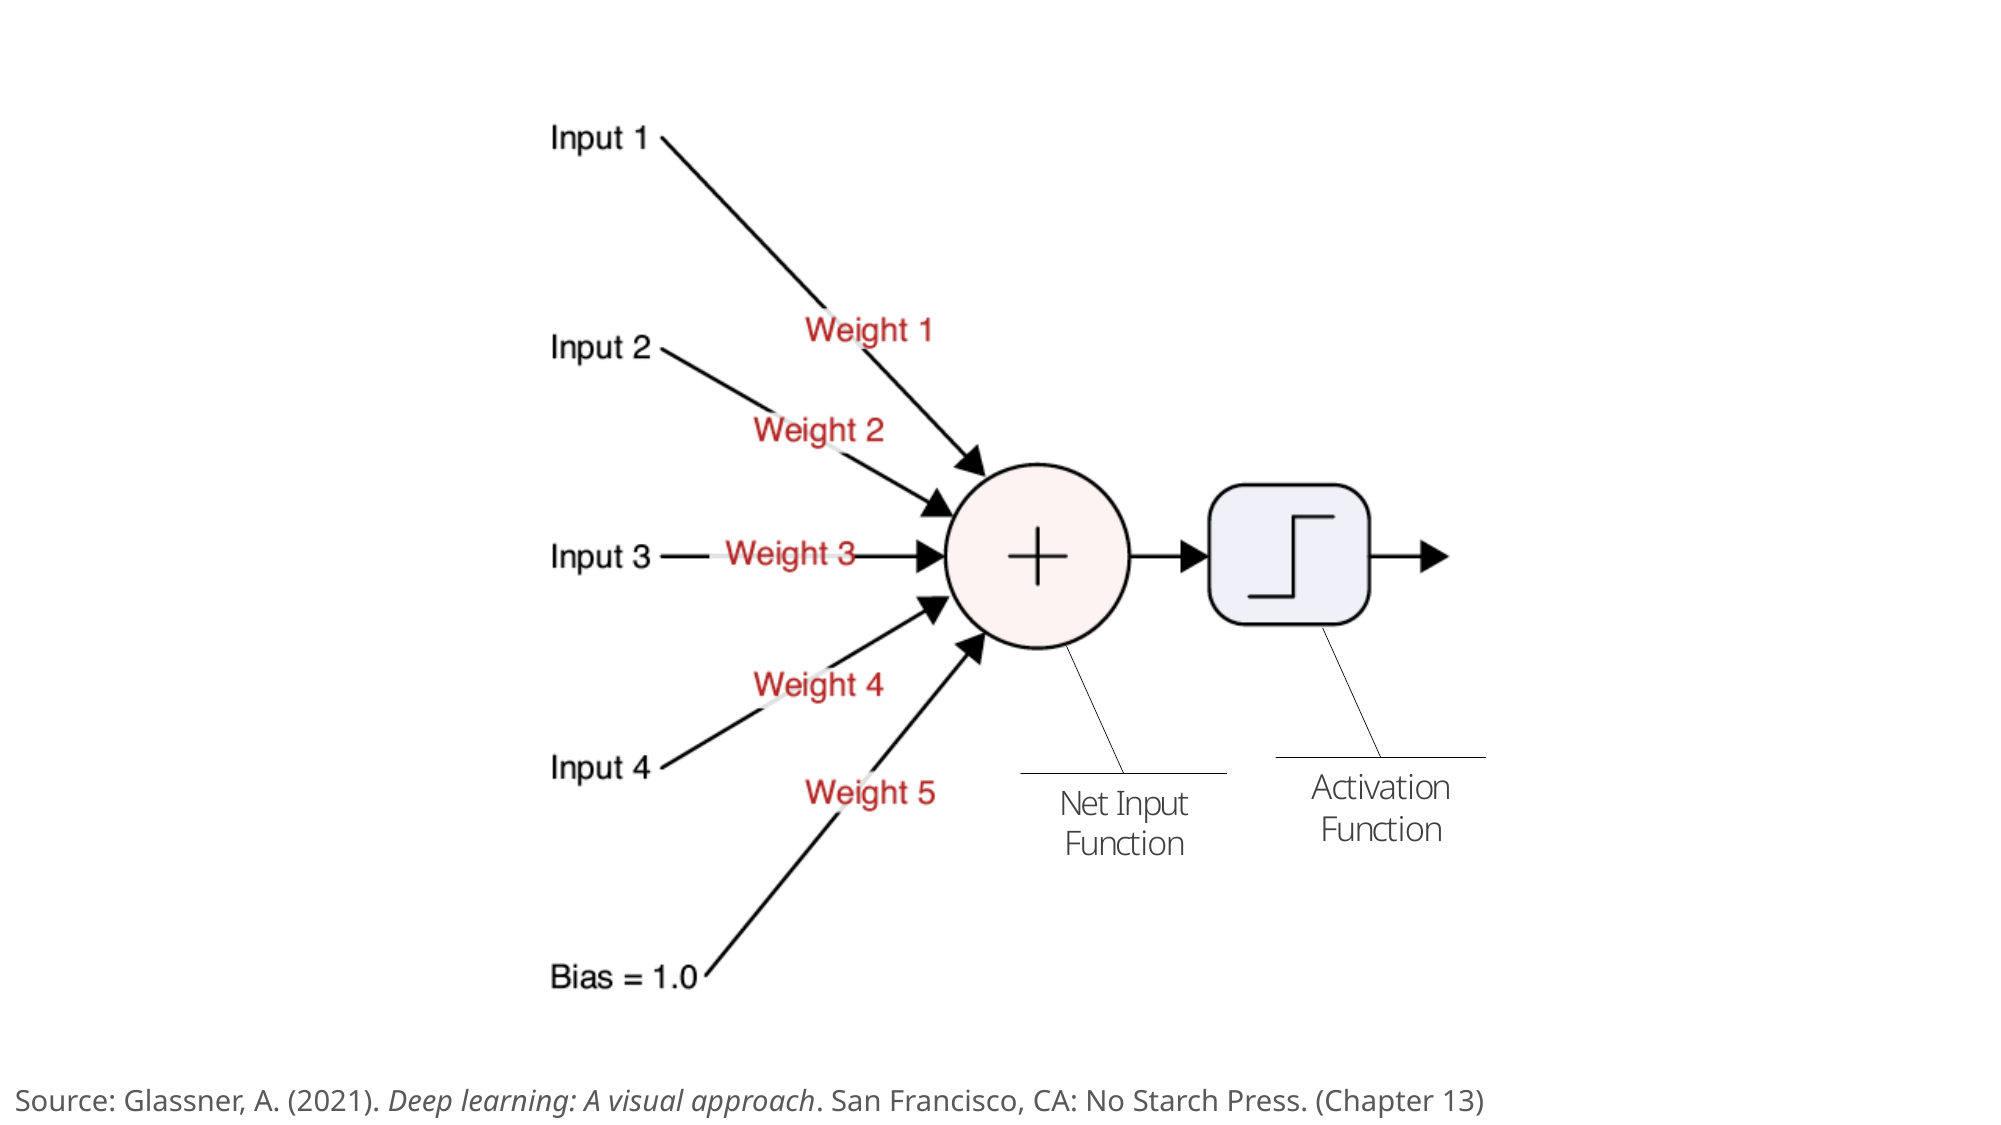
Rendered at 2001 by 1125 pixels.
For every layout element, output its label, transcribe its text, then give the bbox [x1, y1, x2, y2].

text_box Source: Glassner, A. (2021). Deep learning: A visual approach. San Francisco, CA: No Starch Press. (Chapter 13) [0, 1074, 2000, 1125]
picture [550, 121, 1488, 1004]
